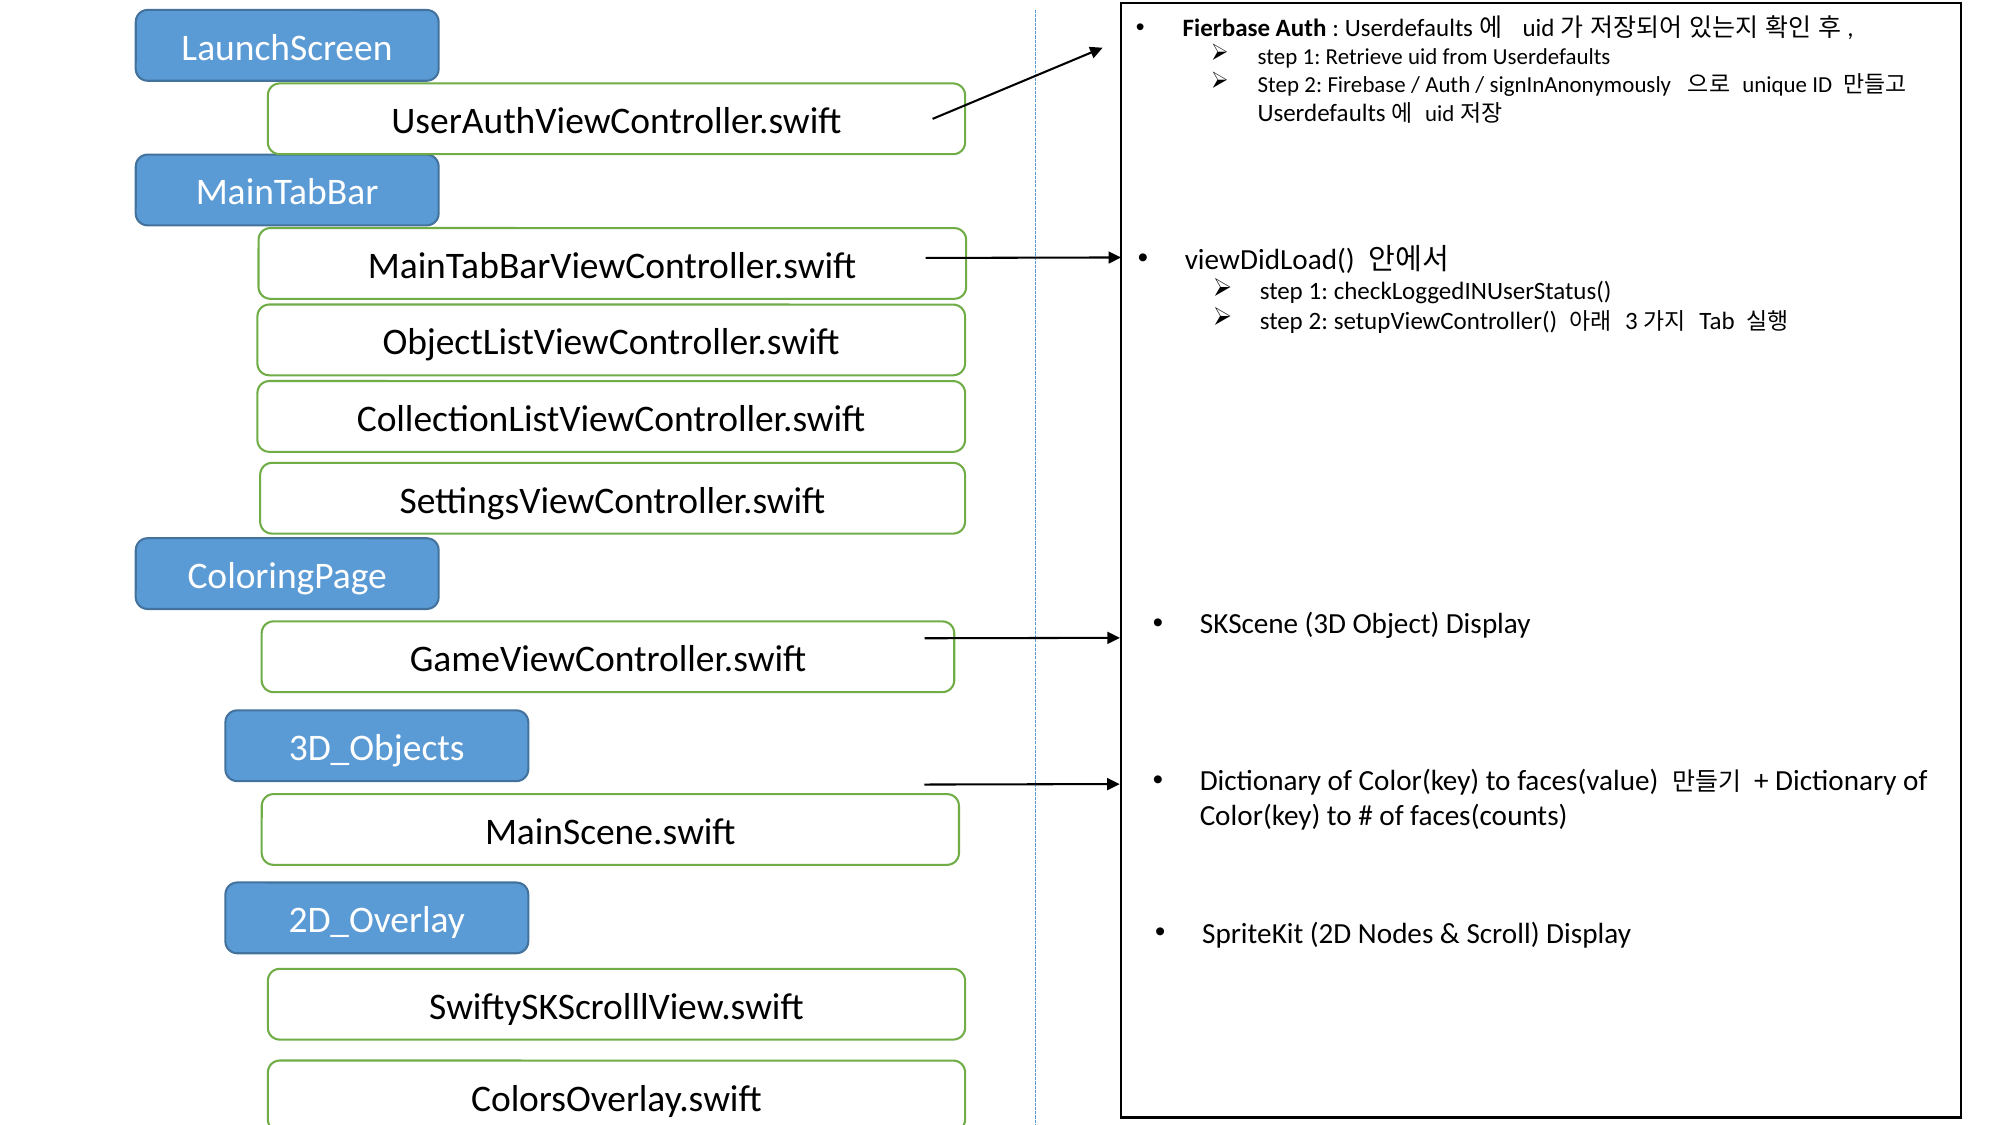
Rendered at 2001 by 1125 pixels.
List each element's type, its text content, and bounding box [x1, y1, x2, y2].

text_box ObjectListViewController.swift [256, 303, 967, 377]
text_box Fierbase Auth : Userdefaults에 uid가 저장되어 있는지 확인 후, step 1: Retrieve uid from Userdefaults Step 2: Firebase / Auth / signInAnonymously 으로 unique ID 만들고Userdefaults에 uid저장 [1121, 4, 1962, 179]
text_box MainTabBar [134, 153, 440, 227]
text_box SKScene (3D Object) Display [1138, 597, 1980, 648]
text_box SettingsViewController.swift [259, 461, 967, 535]
text_box MainTabBarViewController.swift [257, 226, 968, 300]
text_box CollectionListViewController.swift [256, 379, 967, 453]
text_box Dictionary of Color(key) to faces(value) 만들기 + Dictionary of Color(key) to # of faces(counts) [1138, 754, 1980, 839]
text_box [932, 47, 1103, 119]
text_box MainScene.swift [260, 793, 961, 866]
text_box 2D_Overlay [224, 881, 530, 955]
text_box 3D_Objects [224, 709, 530, 783]
text_box Userdefaul [1120, 2, 1962, 1119]
text_box GameViewController.swift [260, 620, 956, 694]
text_box SwiftySKScrolllView.swift [266, 967, 967, 1041]
text_box UserAuthViewController.swift [266, 82, 967, 156]
text_box ColorsOverlay.swift [266, 1059, 967, 1125]
text_box ColoringPage [134, 537, 440, 611]
text_box SpriteKit (2D Nodes & Scroll) Display [1140, 906, 1982, 957]
text_box viewDidLoad() 안에서 step 1: checkLoggedINUserStatus() step 2: setupViewController() 아래 3가지 Tab 실행 [1123, 232, 1965, 343]
text_box LaunchScreen [134, 8, 440, 82]
